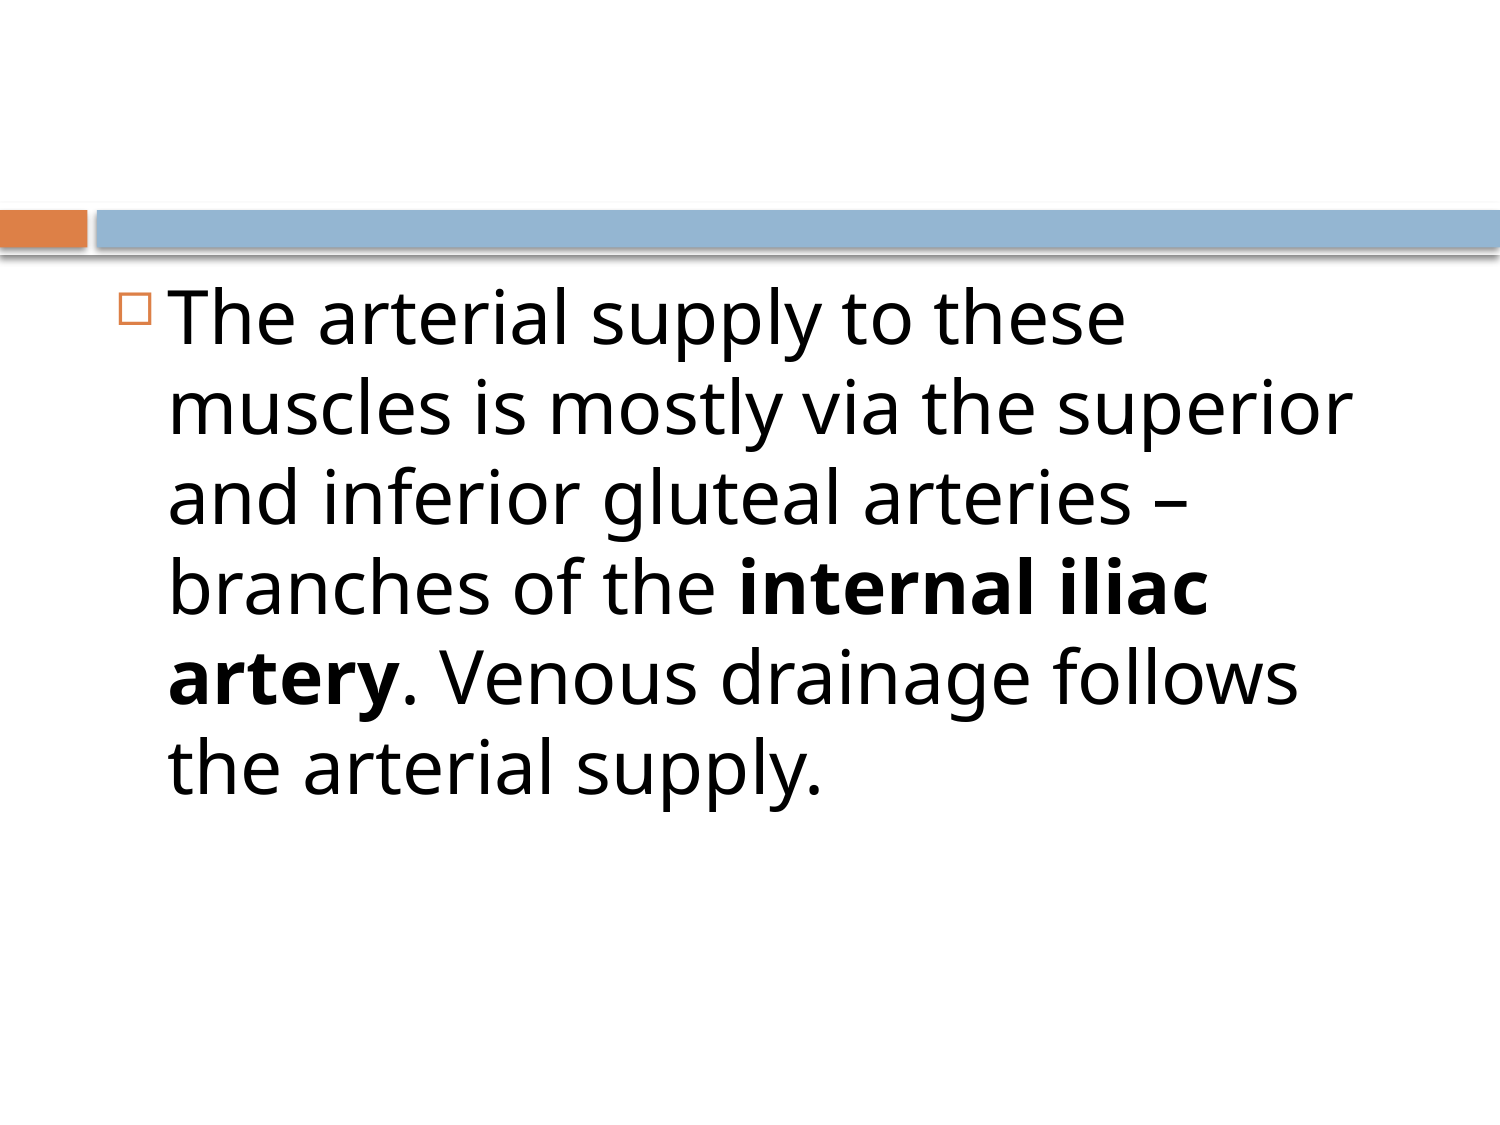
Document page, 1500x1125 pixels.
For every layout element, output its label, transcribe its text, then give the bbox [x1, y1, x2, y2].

list The arterial supply to these muscles is mostly via the superior and inferior gluteal arteries – branches of the internal iliac artery. Venous drainage follows the arterial supply. [100, 262, 1438, 1000]
